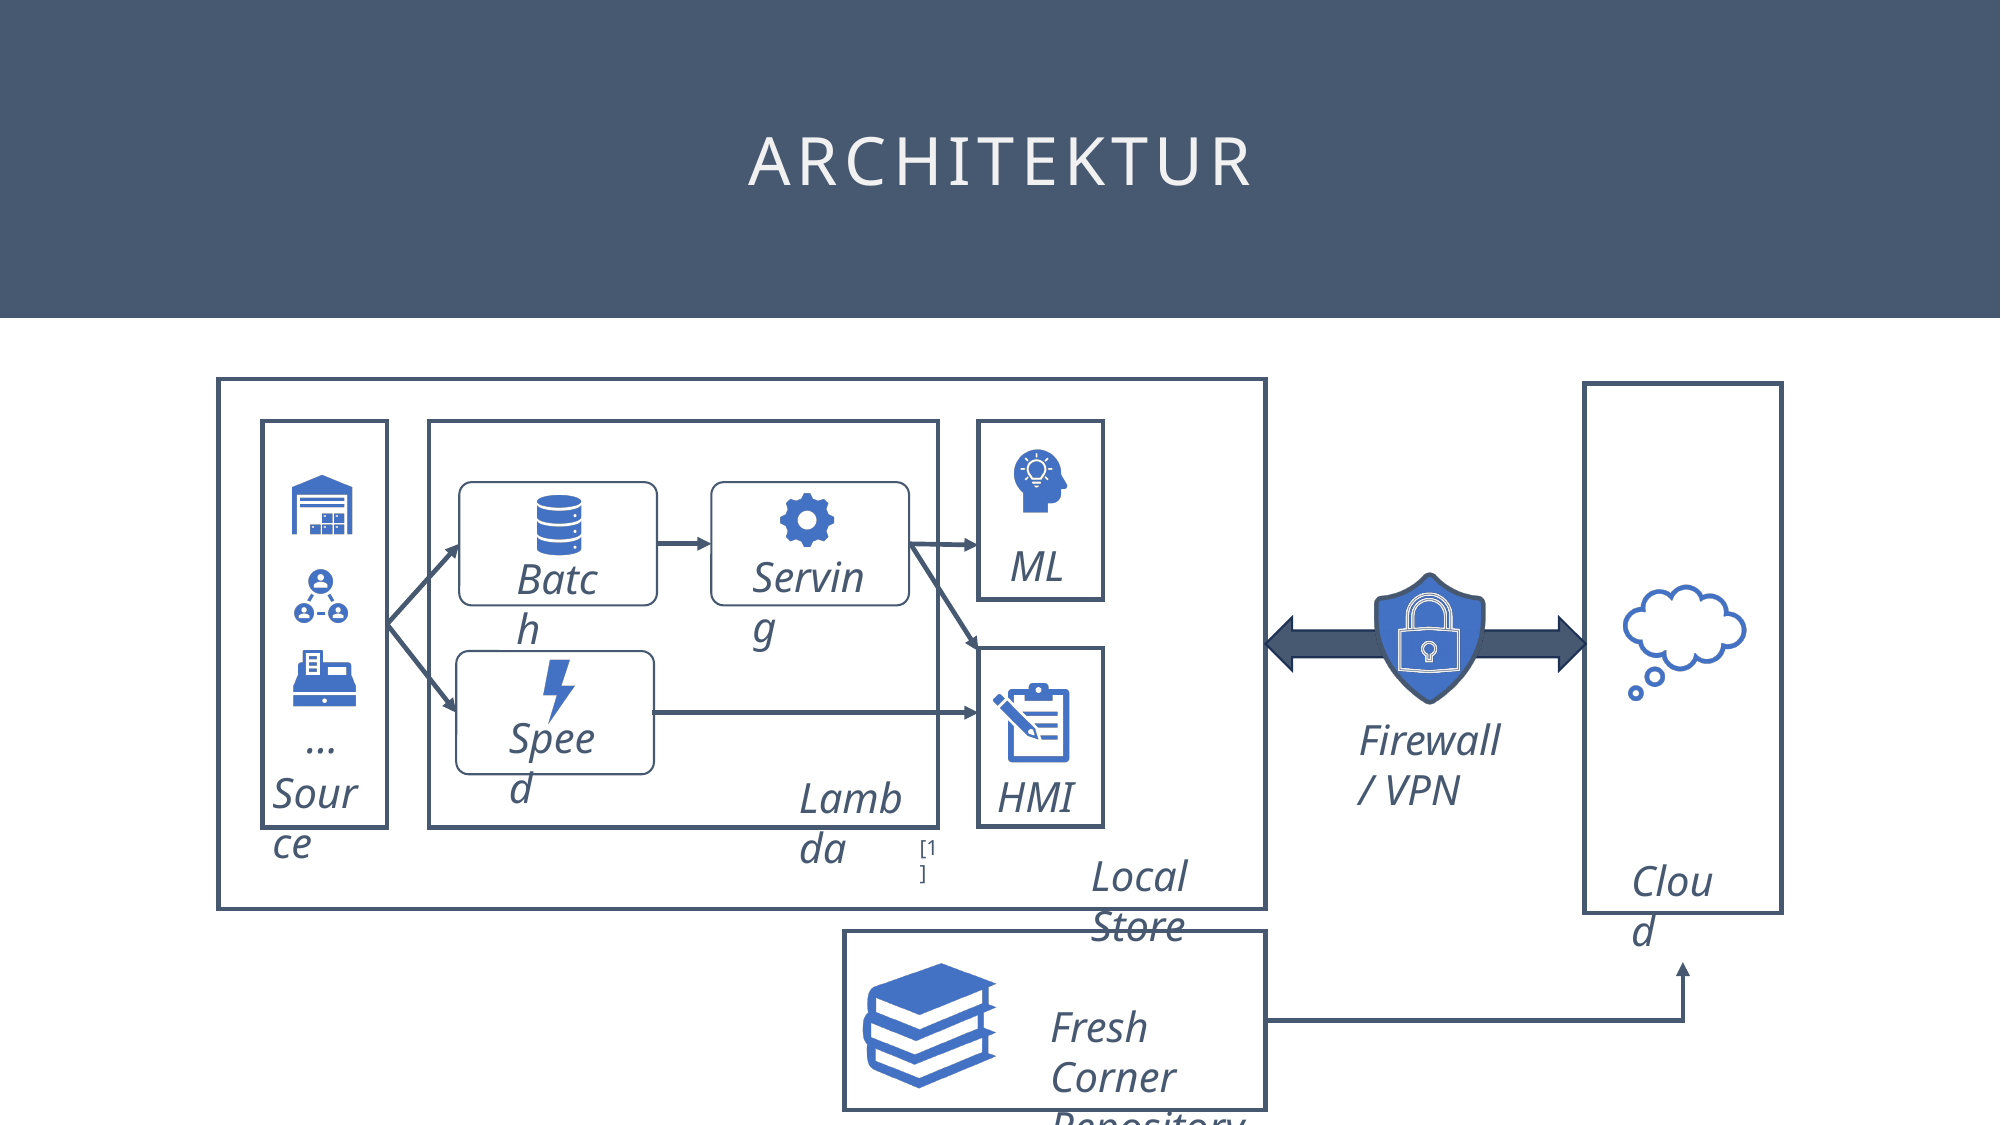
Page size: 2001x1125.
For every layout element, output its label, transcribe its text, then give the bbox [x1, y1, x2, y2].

picture [1377, 581, 1481, 686]
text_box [1265, 912, 1683, 1021]
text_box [218, 378, 1782, 915]
text_box Fresh Corner Repository [1035, 993, 1266, 1125]
text_box [843, 930, 1265, 1111]
picture [854, 950, 1005, 1101]
text_box Architektur [0, 0, 2000, 318]
